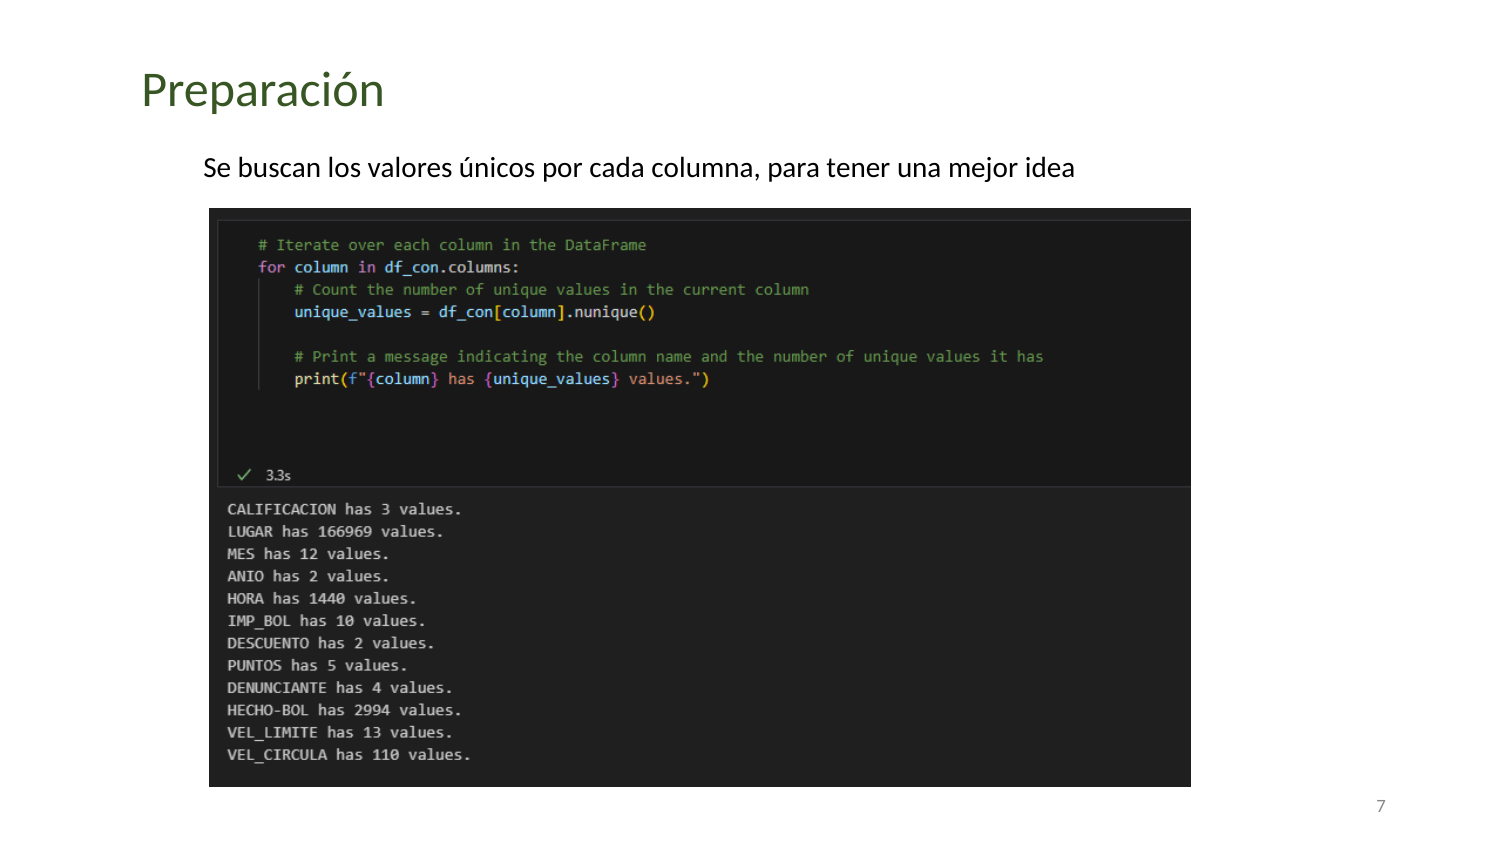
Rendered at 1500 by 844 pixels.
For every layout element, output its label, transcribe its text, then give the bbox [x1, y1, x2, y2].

picture [209, 208, 1191, 787]
text_box Preparación [130, 50, 399, 123]
slide_number 7 [1059, 782, 1397, 827]
text_box Se buscan los valores únicos por cada columna, para tener una mejor idea [192, 142, 1336, 189]
